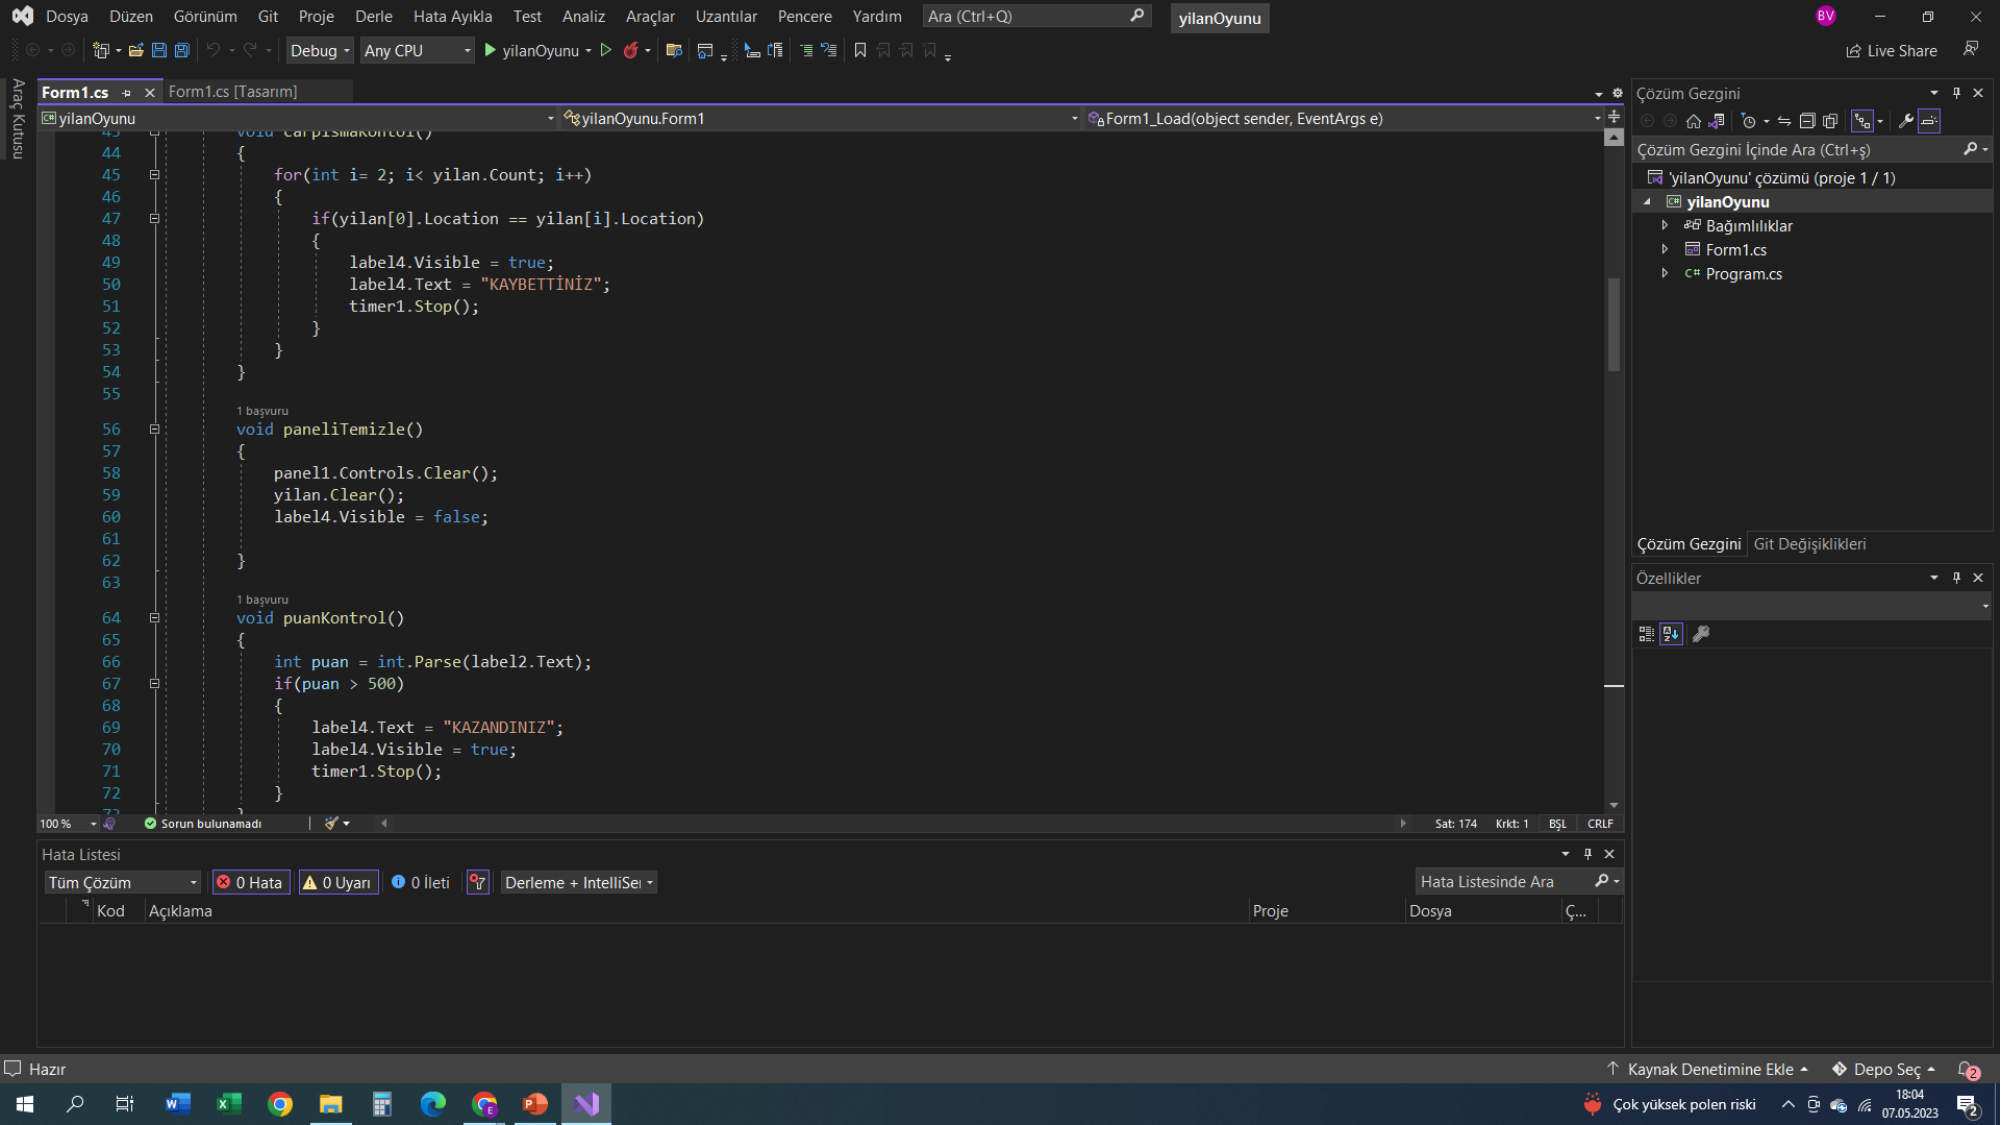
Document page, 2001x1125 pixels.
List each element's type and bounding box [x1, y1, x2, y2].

list [0, 0, 2000, 1125]
